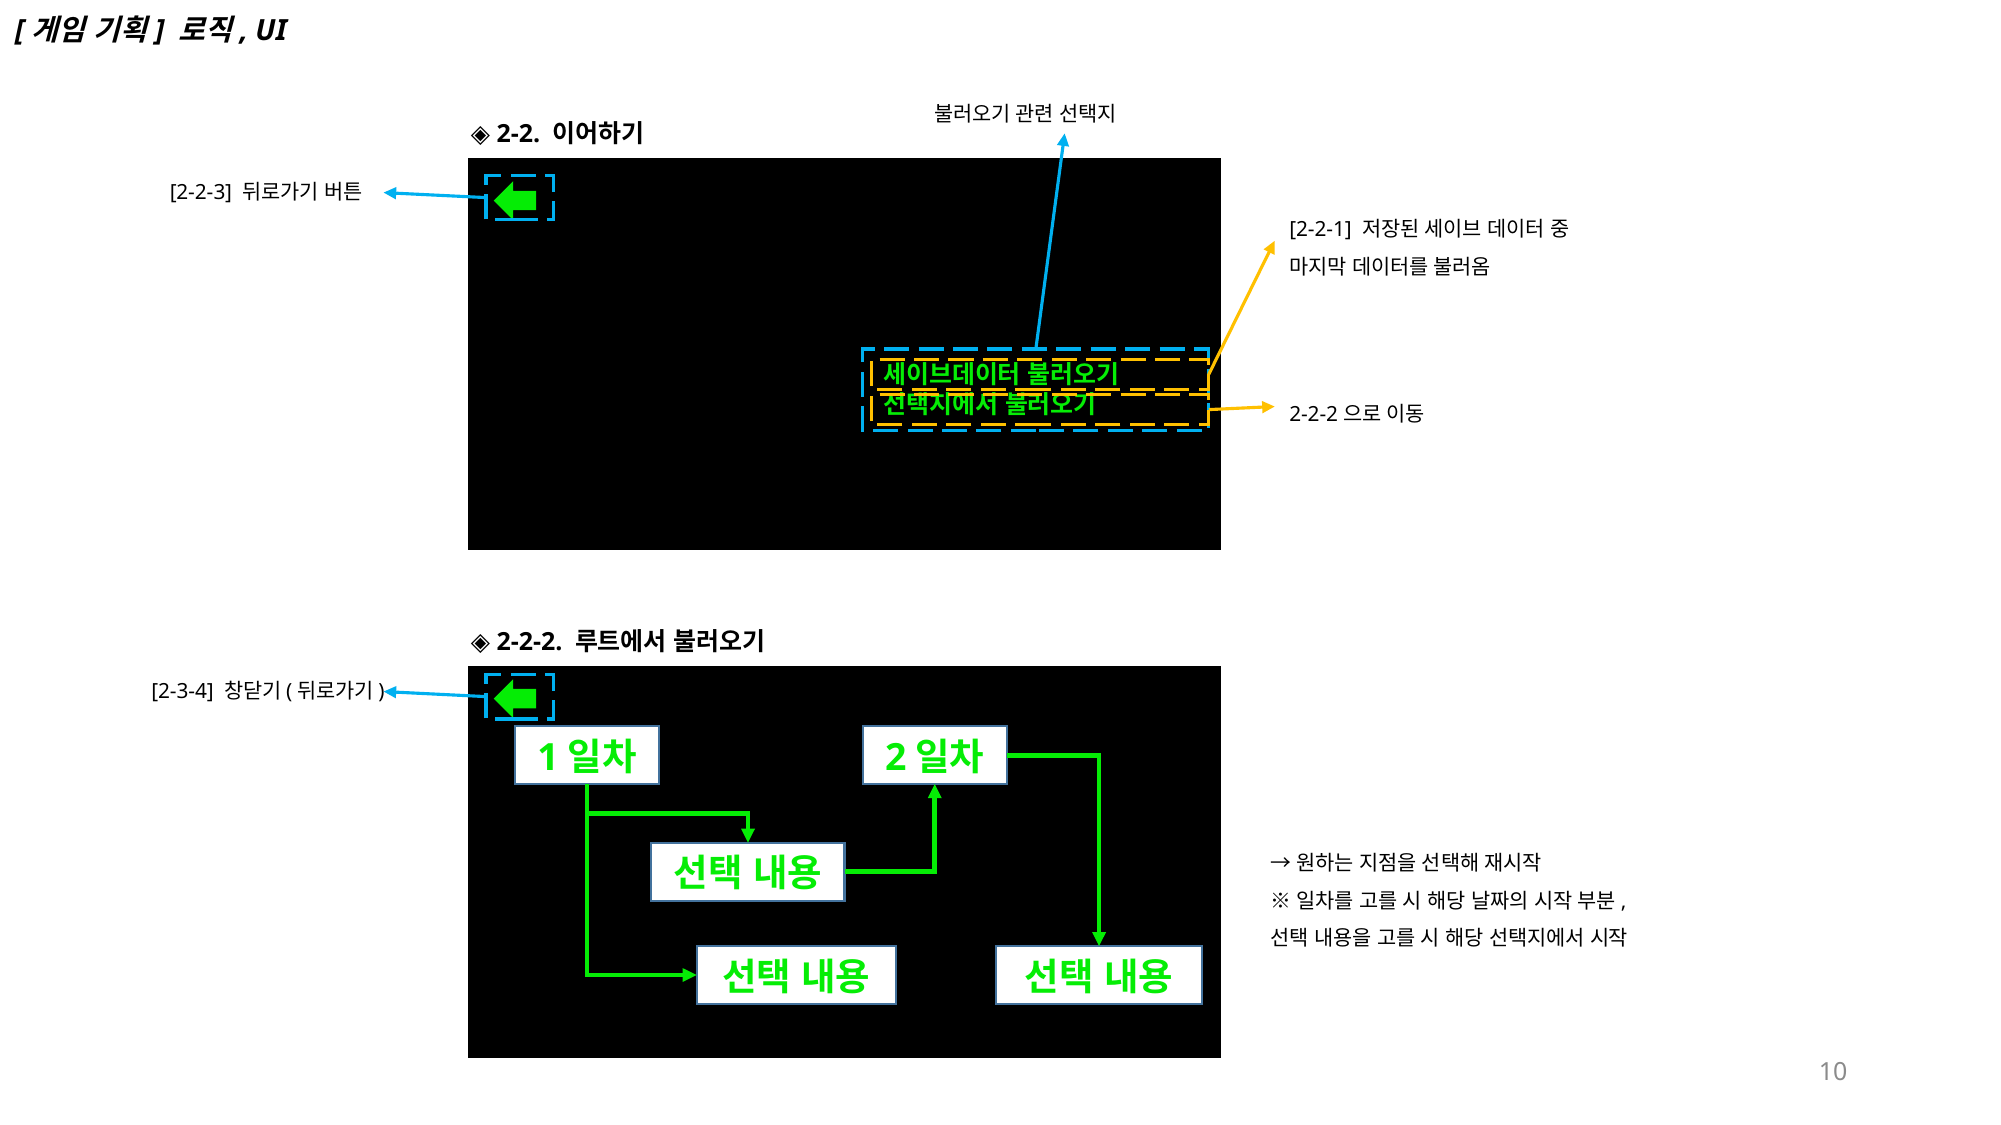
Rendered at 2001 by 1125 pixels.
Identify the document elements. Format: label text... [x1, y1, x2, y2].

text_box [456, 603, 1221, 1058]
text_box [383, 691, 486, 697]
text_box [456, 80, 1611, 550]
slide_number 10 [1412, 1042, 1863, 1103]
text_box [게임 기획] 로직, UI [0, 4, 875, 54]
text_box [2-3-4] 창닫기(뒤로가기) [136, 657, 449, 710]
text_box →원하는 지점을 선택해 재시작 ※일차를 고를 시 해당 날짜의 시작 부분, 선택 내용을 고를 시 해당 선택지에서 시작 [1255, 830, 1789, 958]
text_box [2-2-3] 뒤로가기 버튼 [155, 158, 456, 211]
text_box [383, 192, 486, 198]
